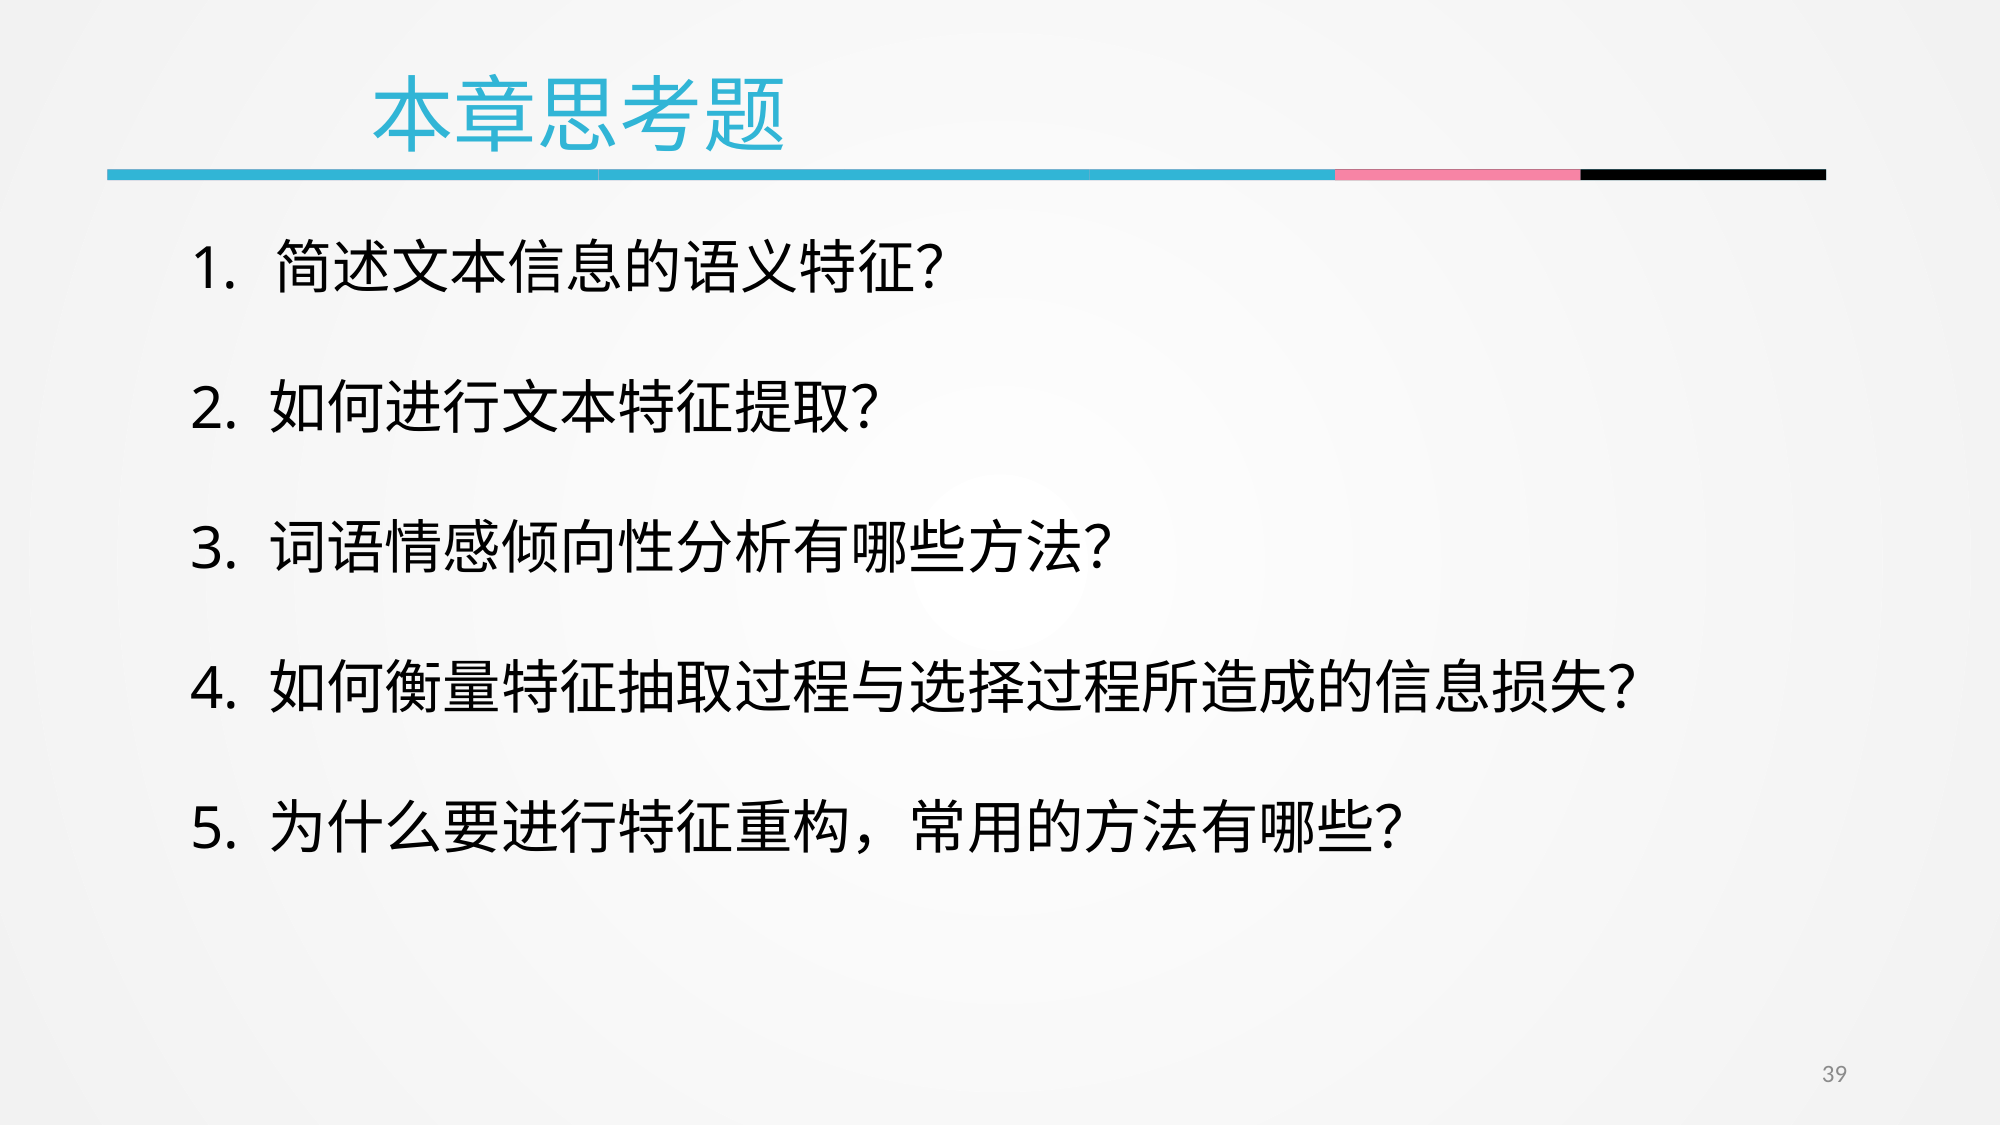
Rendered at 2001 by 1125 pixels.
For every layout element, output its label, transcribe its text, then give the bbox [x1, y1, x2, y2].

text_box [107, 169, 1827, 181]
text_box 本章思考题 [355, 54, 802, 169]
text_box 简述文本信息的语义特征？ 2. 如何进行文本特征提取？ 3. 词语情感倾向性分析有哪些方法？ 4. 如何衡量特征抽取过程与选择过程所造成的信息损失？ 5. 为什么要进行特征重构，常用的方法有哪些？ [175, 222, 1661, 868]
slide_number 39 [1412, 1042, 1863, 1103]
